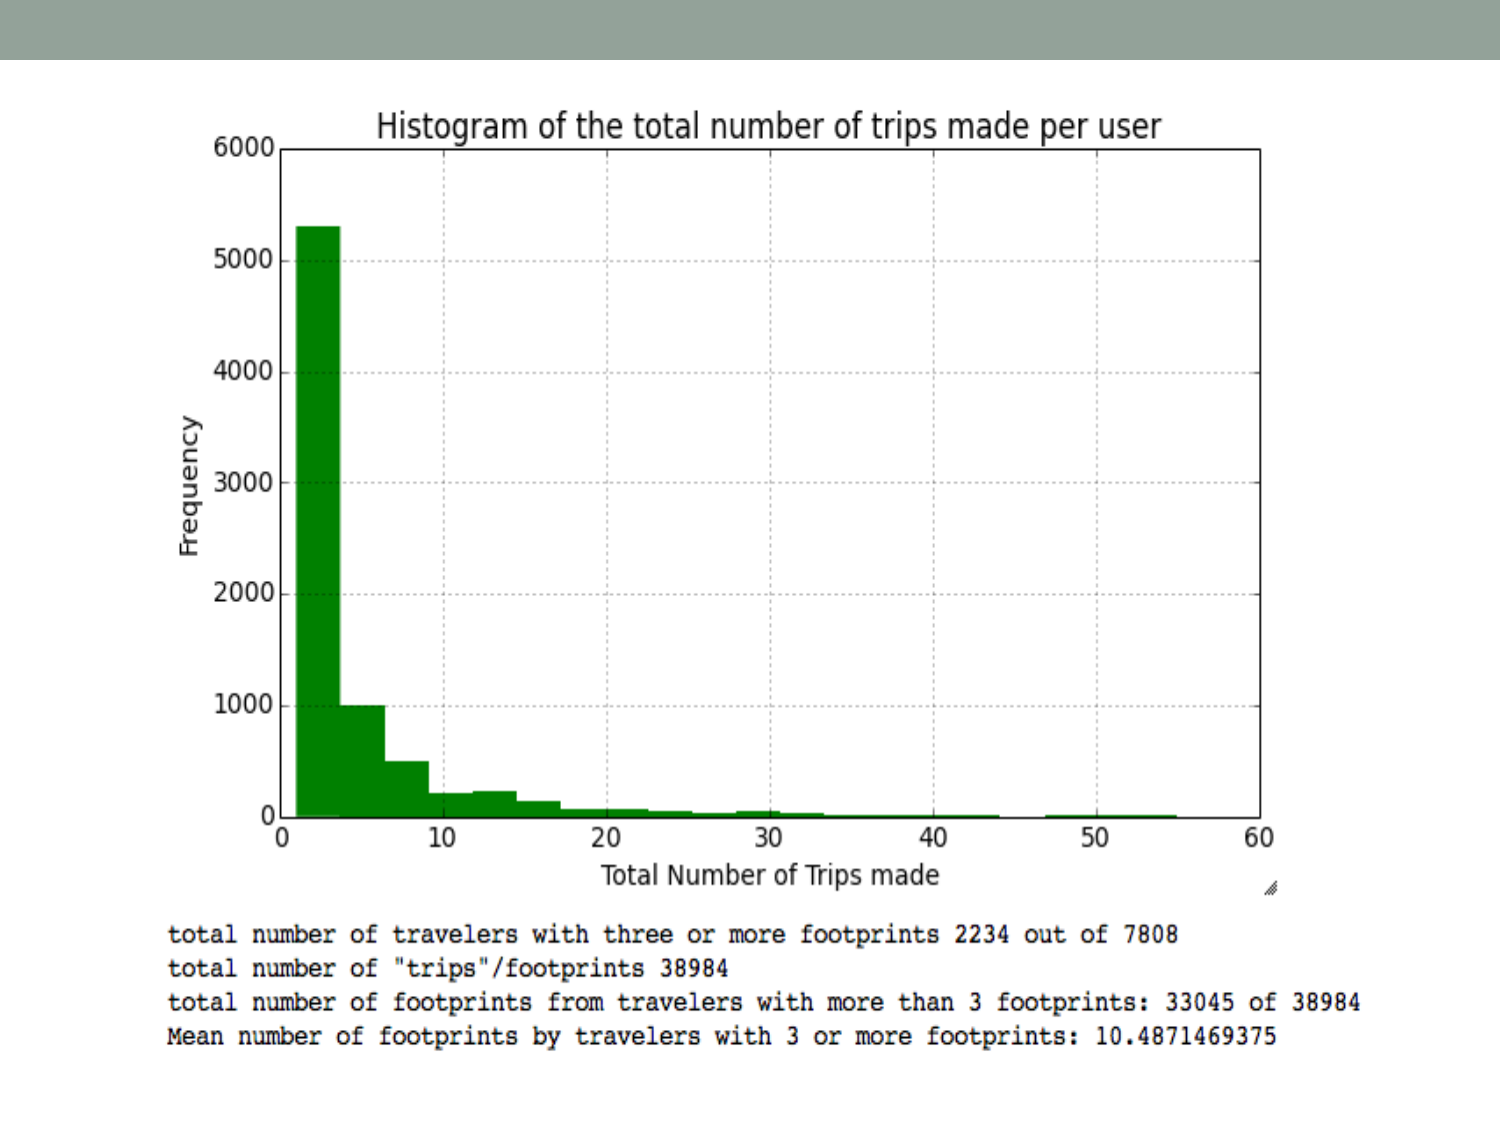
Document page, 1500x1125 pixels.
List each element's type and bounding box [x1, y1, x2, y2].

list [34, 87, 1483, 1063]
